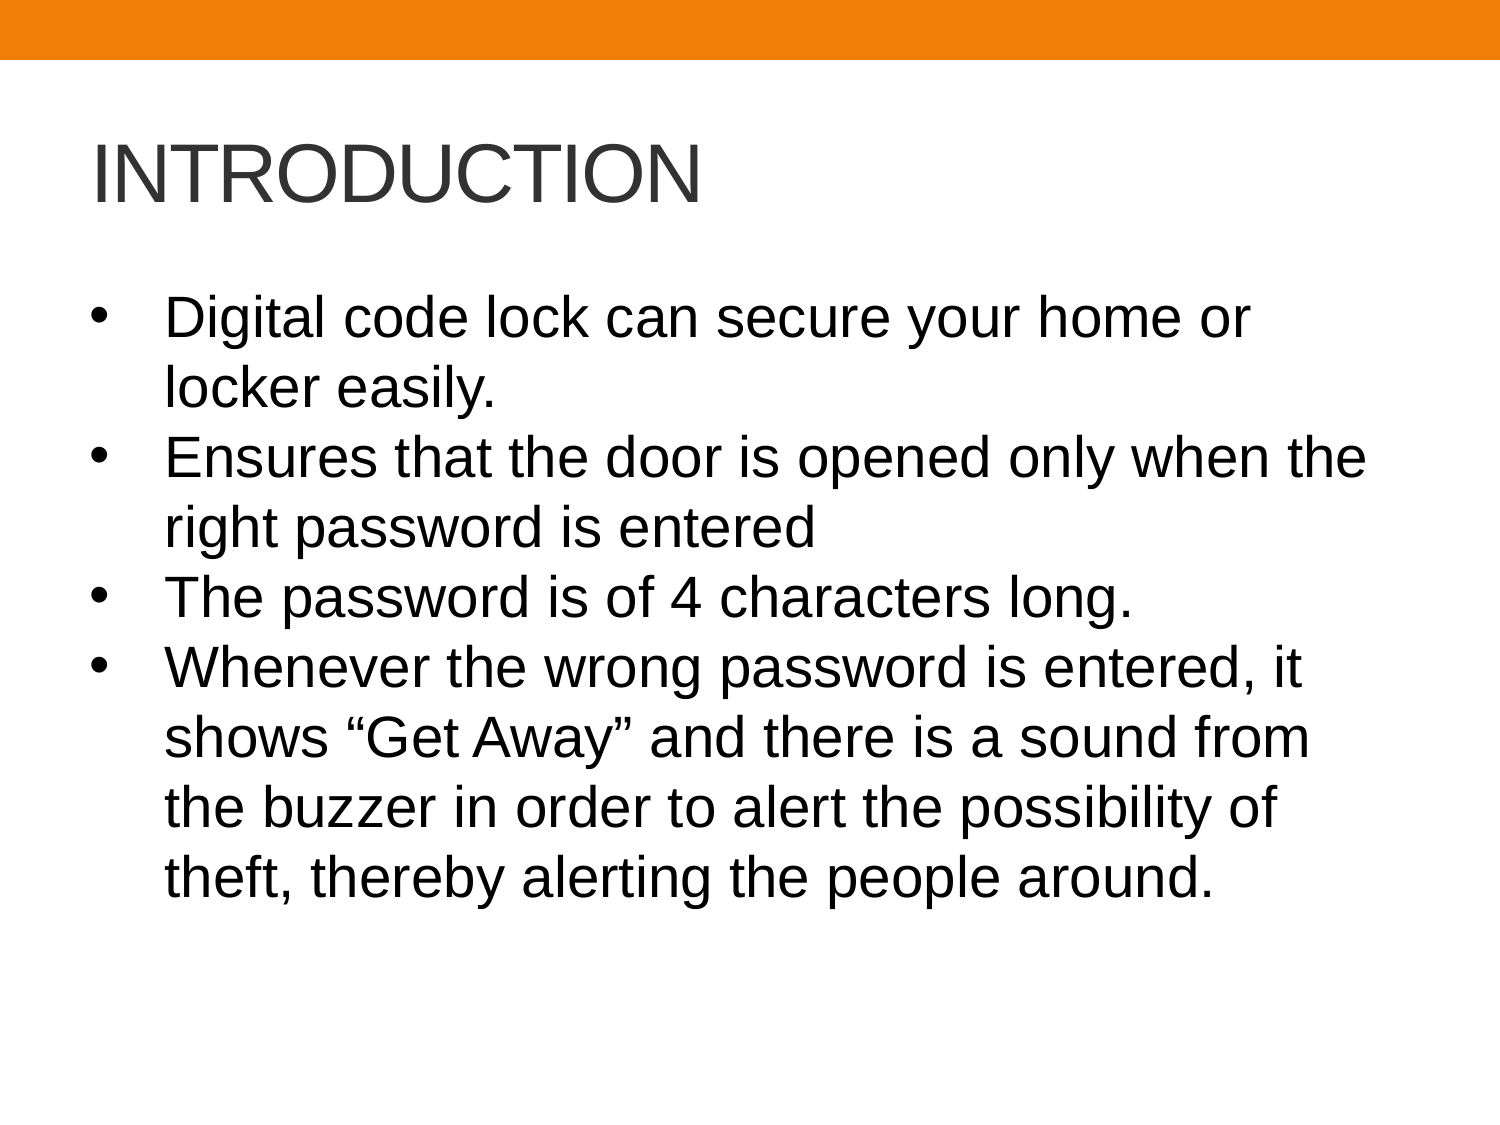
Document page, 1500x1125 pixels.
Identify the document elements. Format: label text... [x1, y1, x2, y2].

list [75, 262, 1425, 1063]
title INTRODUCTION [75, 87, 1425, 250]
text_box Digital code lock can secure your home or locker easily. Ensures that the door is opened only when the right password is entered The password is of 4 characters long. Whenever the wrong password is entered, it shows “Get Away” and there is a sound from the buzzer in order to alert the possibility of theft, thereby alerting the people around. [75, 272, 1388, 987]
